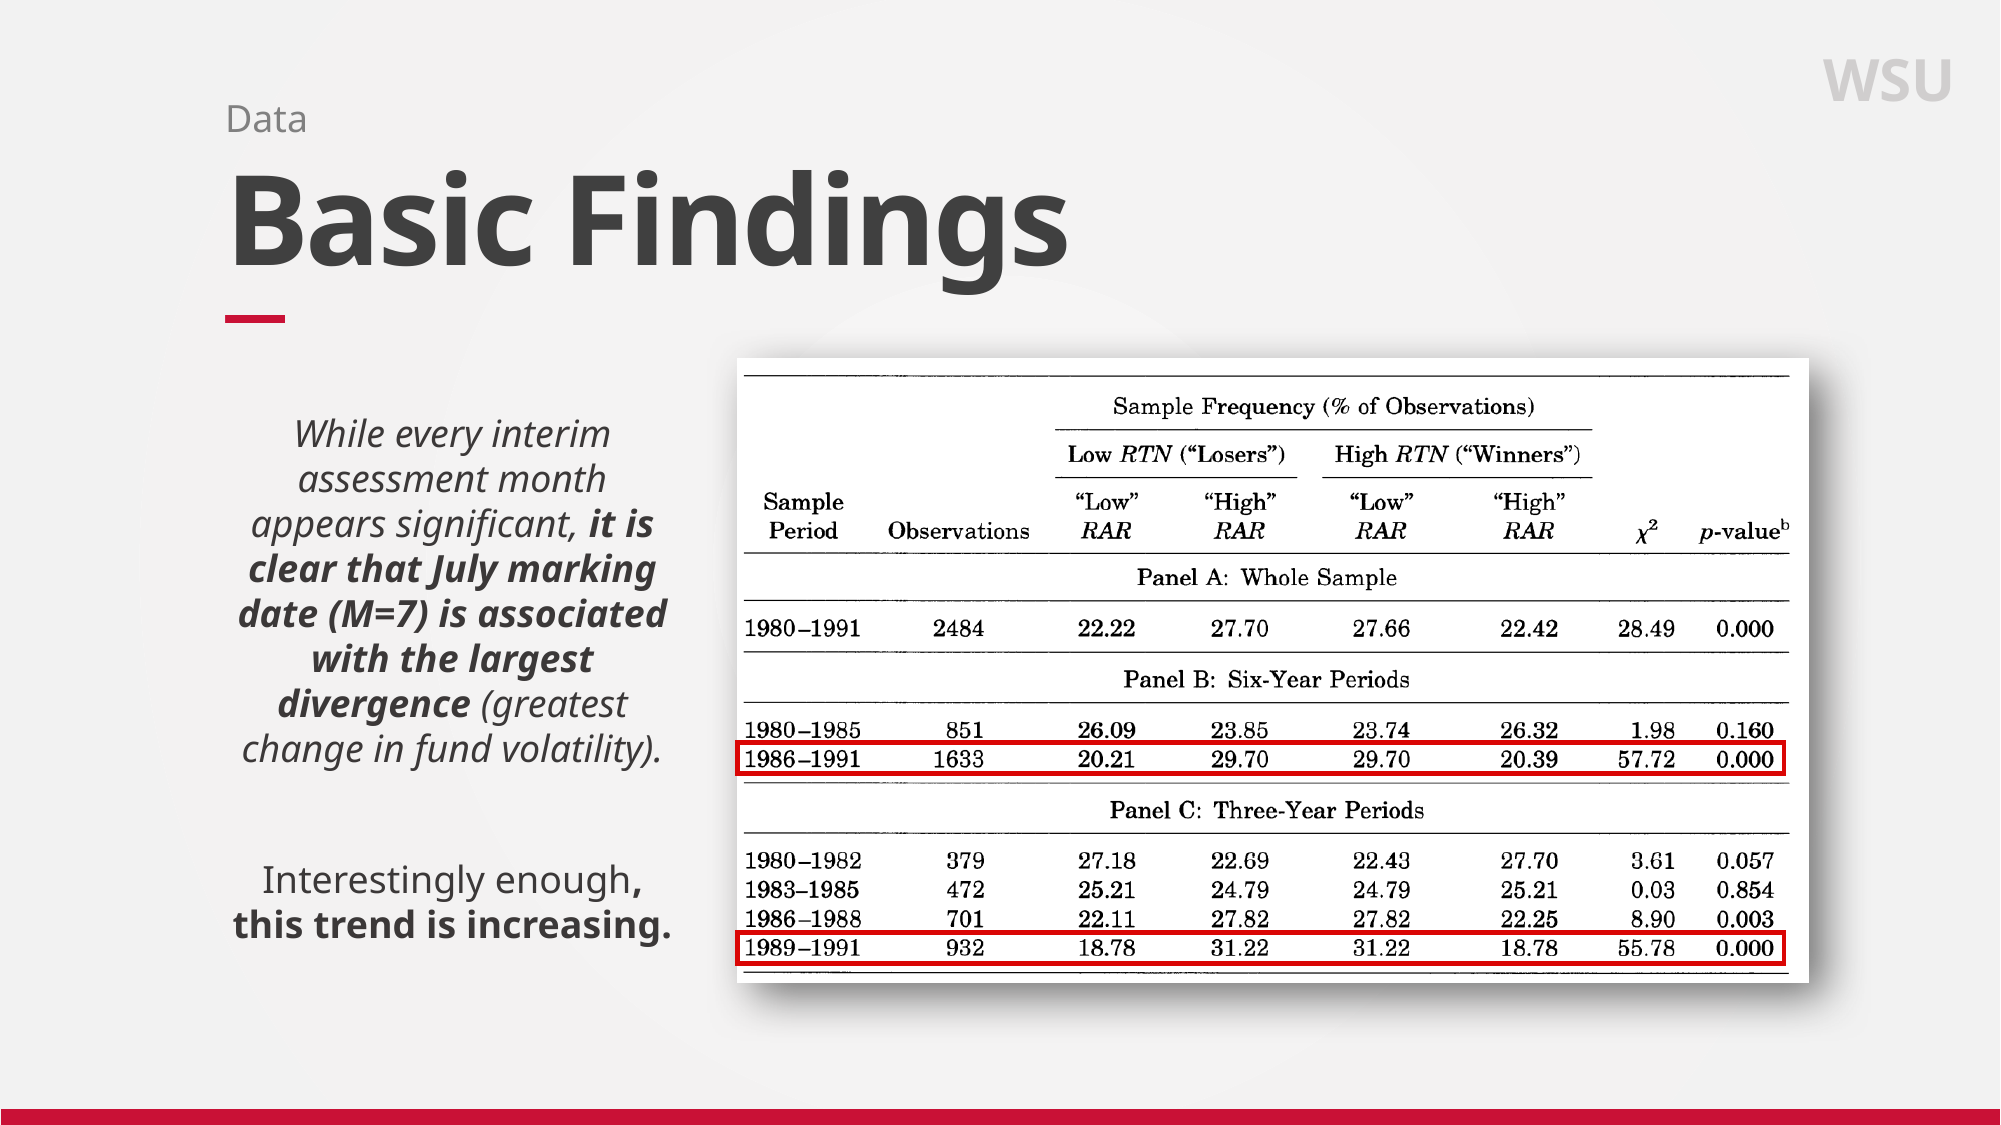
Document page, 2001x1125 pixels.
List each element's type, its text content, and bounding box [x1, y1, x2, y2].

text_box WSU [1808, 35, 1971, 121]
text_box [0, 1109, 2000, 1125]
text_box Data [224, 93, 425, 150]
title Basic Findings [225, 149, 1853, 300]
text_box [224, 314, 286, 324]
text_box While every interim assessment month appears significant, it is clear that July marking date (M=7) is associated with the largest divergence (greatest change in fund volatility). Interestingly enough, this trend is increasing. [225, 402, 696, 1008]
picture [737, 358, 1810, 983]
